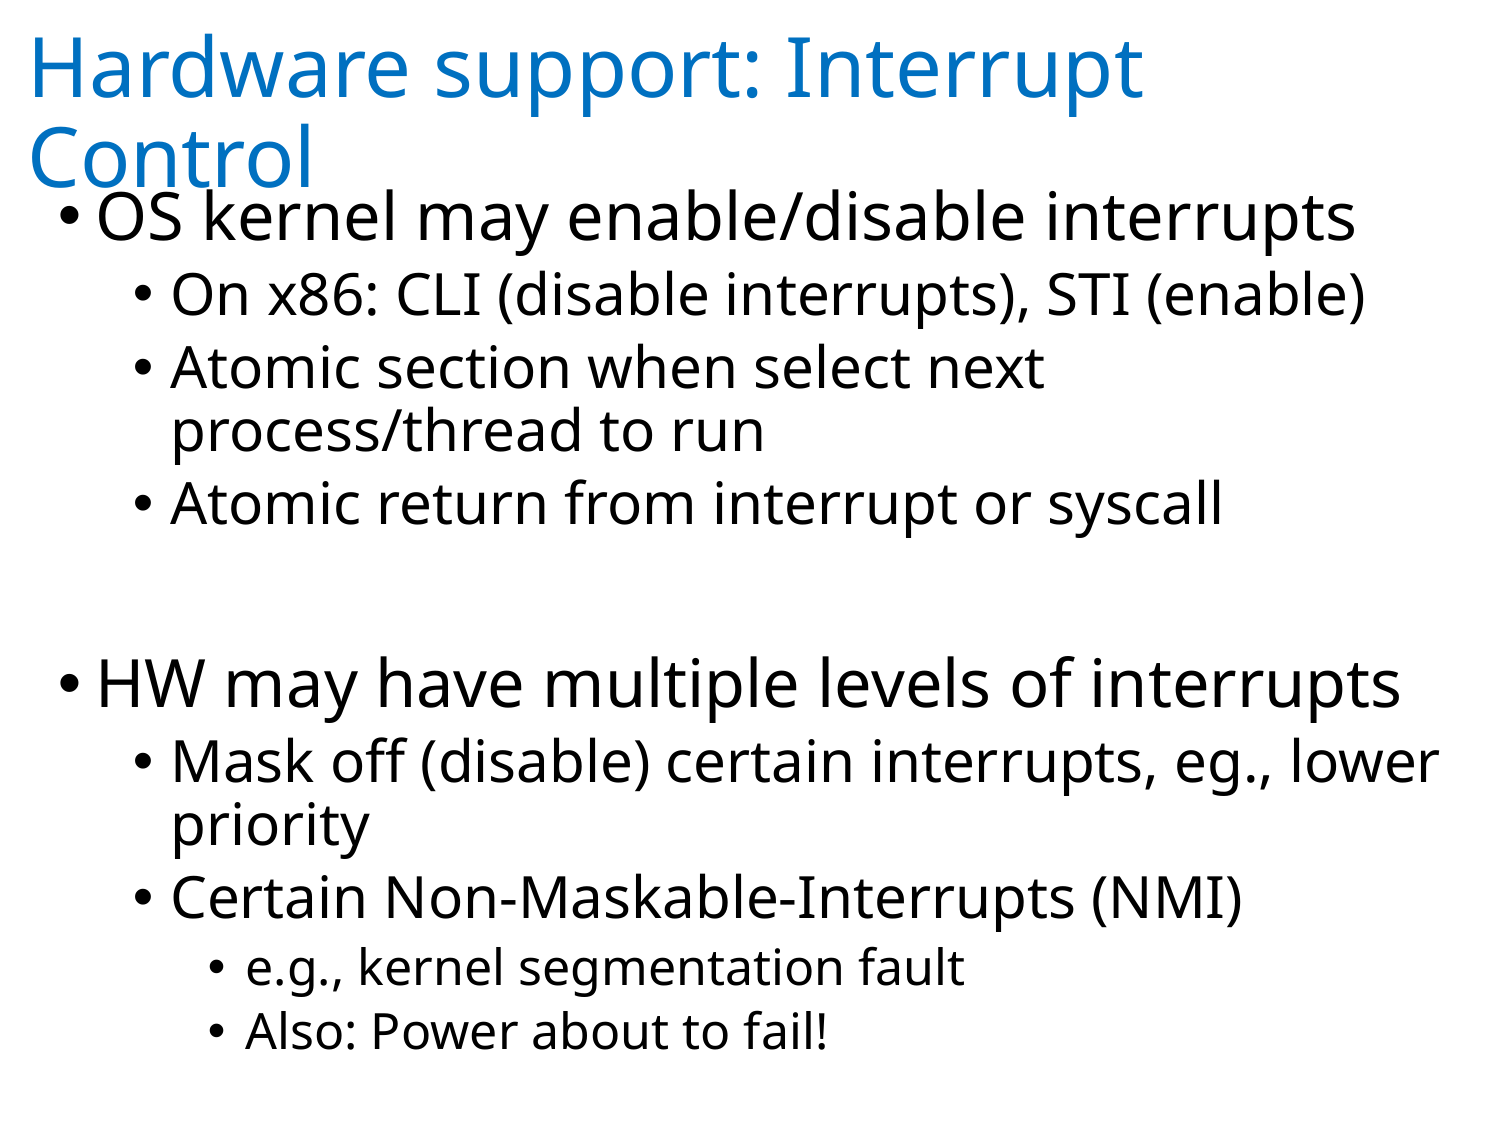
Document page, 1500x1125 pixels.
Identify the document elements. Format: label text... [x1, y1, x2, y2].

title Hardware support: Interrupt Control [12, 7, 1307, 225]
list OS kernel may enable/disable interrupts On x86: CLI (disable interrupts), STI (enable) Atomic section when select next process/thread to run Atomic return from interrupt or syscall HW may have multiple levels of interrupts Mask off (disable) certain interrupts, eg., lower priority Certain Non-Maskable-Interrupts (NMI) e.g., kernel segmentation fault Also: Power about to fail! [42, 174, 1488, 1075]
